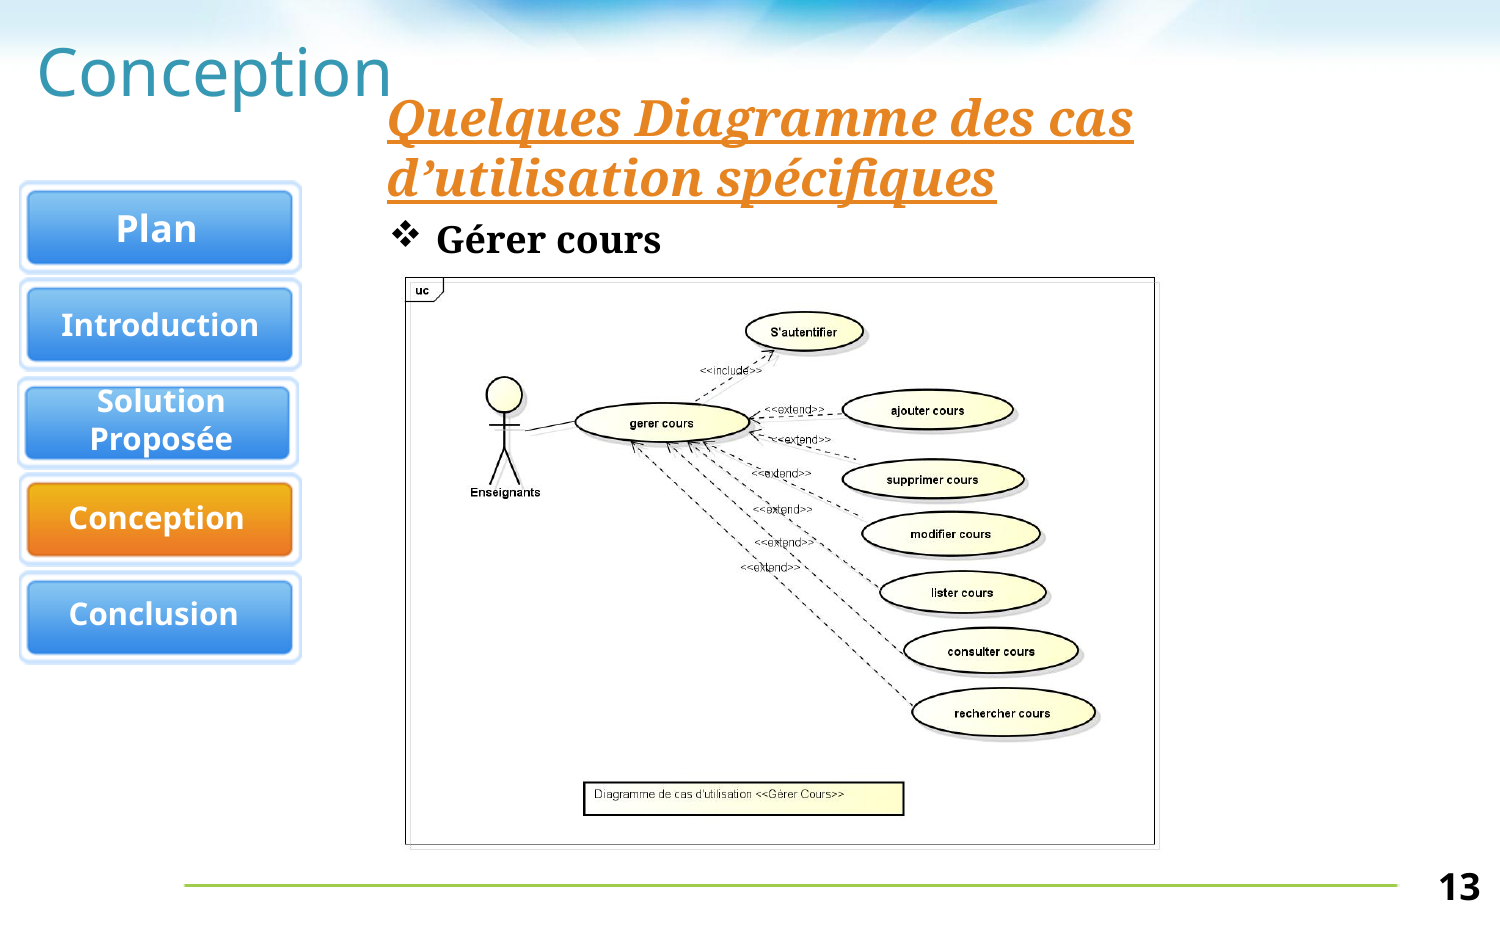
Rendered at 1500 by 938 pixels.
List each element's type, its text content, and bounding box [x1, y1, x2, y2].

text_box Quelques Diagramme des cas d’utilisation spécifiques [371, 78, 1357, 304]
picture [0, 0, 1500, 938]
text_box Gérer cours [374, 208, 1500, 269]
text_box 13 [1423, 855, 1496, 916]
text_box Conception [21, 22, 409, 118]
